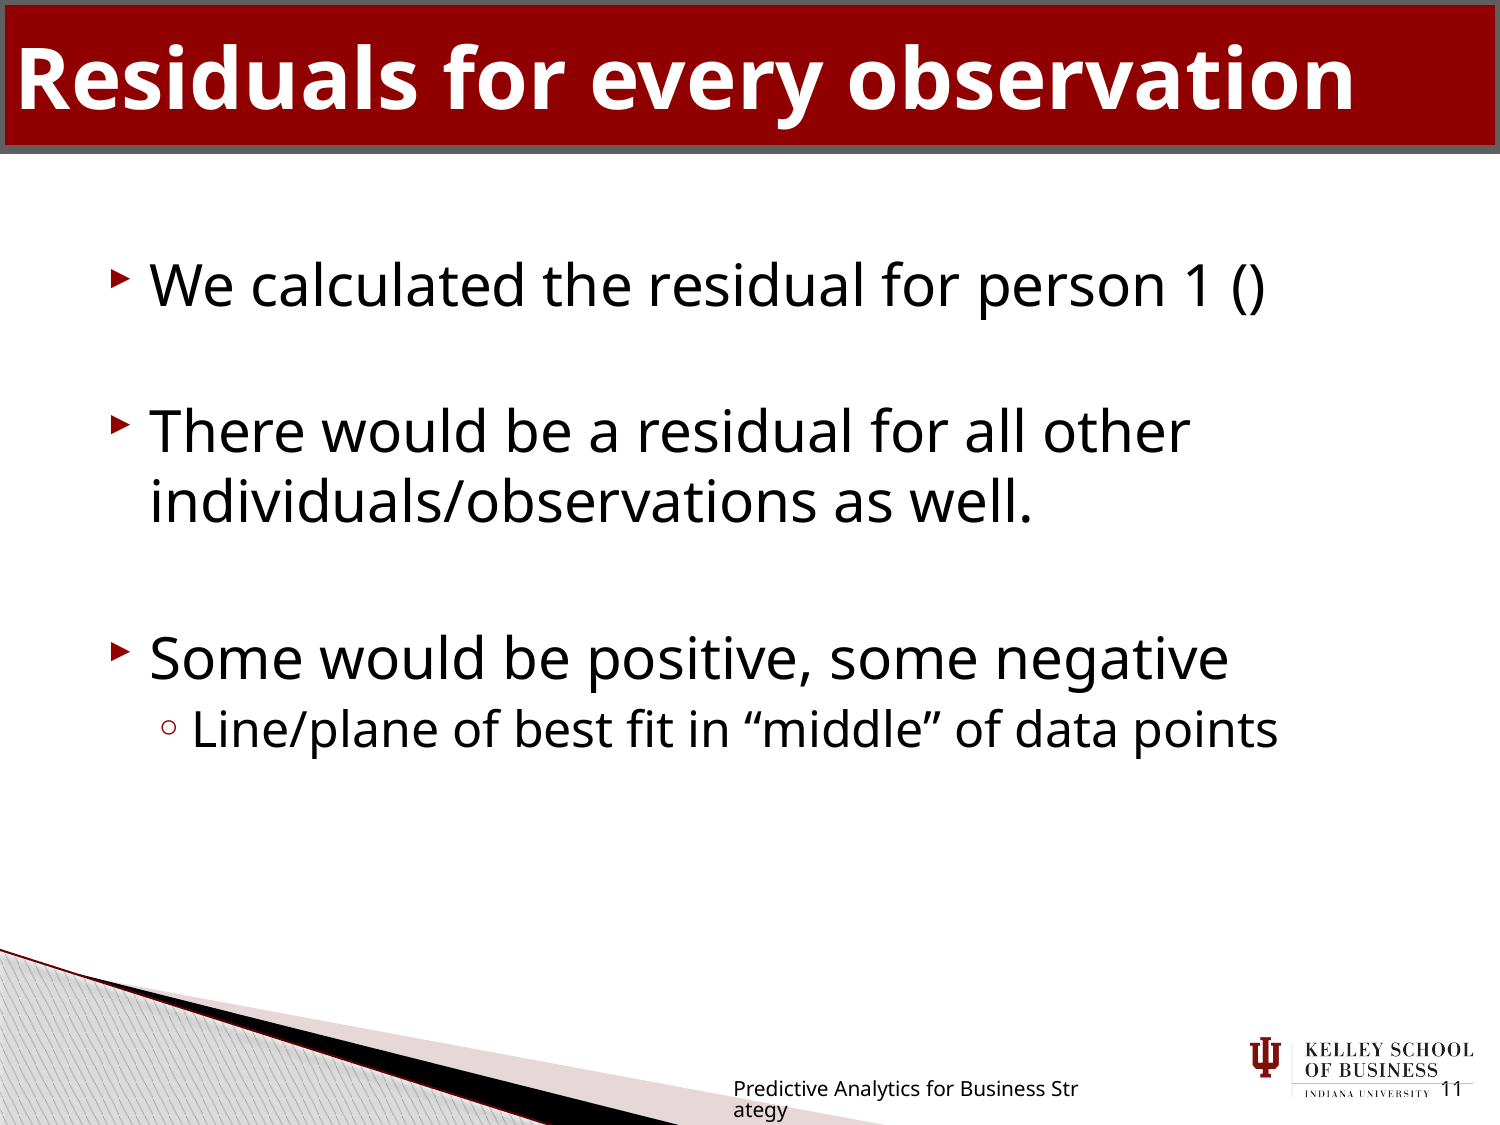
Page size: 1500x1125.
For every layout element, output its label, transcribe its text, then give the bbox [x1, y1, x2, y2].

picture [1249, 1037, 1476, 1101]
slide_number 11 [1468, 1107, 1479, 1112]
footer Predictive Analytics for Business Strategy [718, 1051, 1105, 1112]
title Residuals for every observation [0, 0, 1500, 154]
